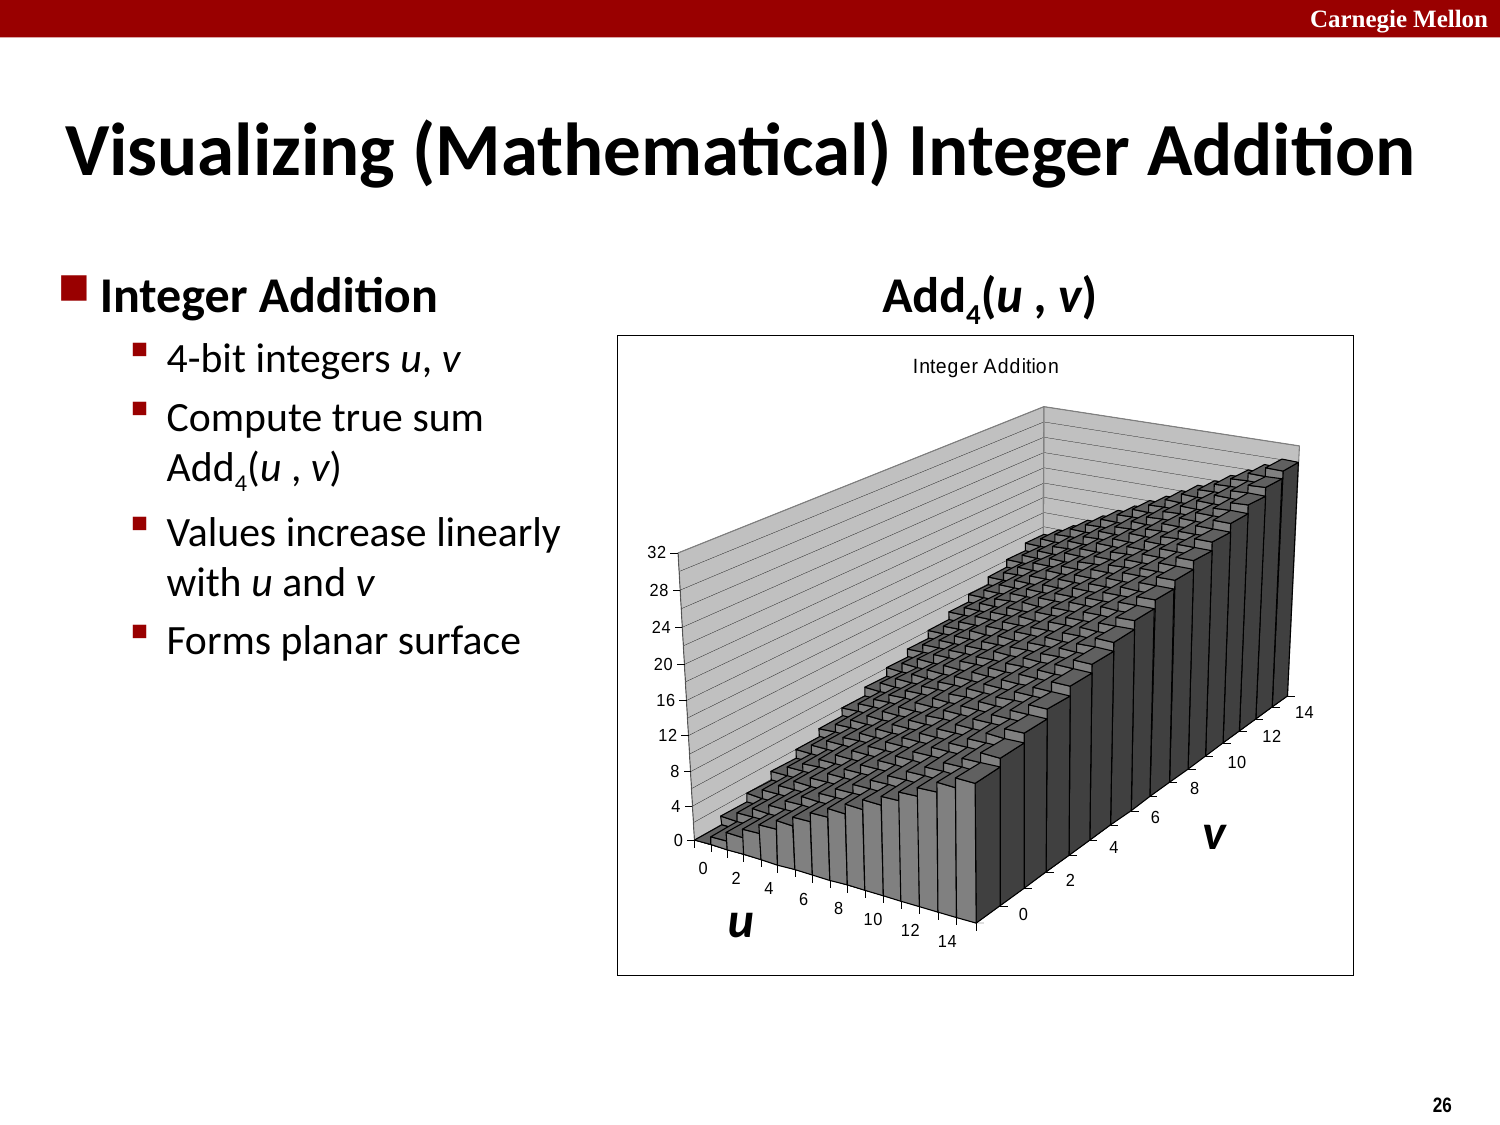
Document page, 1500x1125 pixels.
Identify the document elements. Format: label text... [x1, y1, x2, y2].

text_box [612, 329, 1361, 983]
text_box Add4(u , v) [867, 255, 1113, 328]
list Integer Addition 4-bit integers u, v Compute true sum Add4(u , v) Values increase linearly with u and v Forms planar surface [47, 255, 588, 1113]
title Visualizing (Mathematical) Integer Addition [49, 99, 1500, 192]
